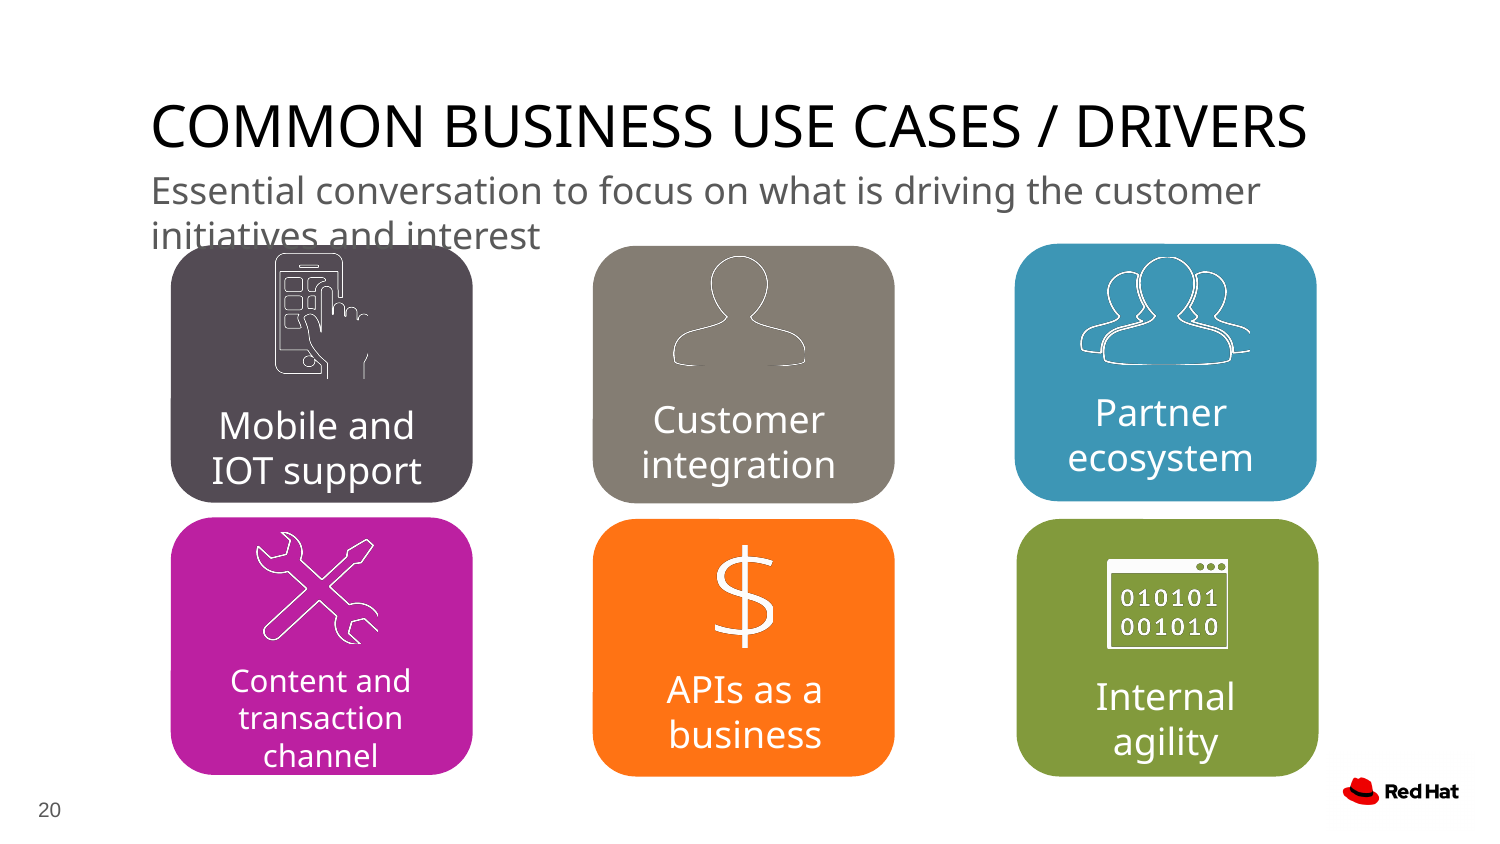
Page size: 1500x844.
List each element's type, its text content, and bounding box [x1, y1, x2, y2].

text_box [195, 771, 448, 775]
picture [275, 253, 369, 379]
text_box [170, 261, 473, 503]
text_box [1014, 256, 1317, 502]
text_box APIs as a business [628, 660, 862, 741]
text_box [592, 518, 895, 777]
subtitle Essential conversation to focus on what is driving the customer initiatives and interest [135, 152, 1304, 261]
text_box Internal agility [1049, 667, 1283, 712]
title COMMON BUSINESS USE CASES / DRIVERS [135, 0, 1365, 175]
text_box Mobile and IOT support [200, 396, 434, 476]
picture [1107, 559, 1228, 649]
text_box [592, 261, 895, 504]
picture [1080, 257, 1250, 366]
text_box Customer integration [622, 390, 856, 470]
picture [714, 545, 773, 649]
picture [673, 255, 805, 366]
text_box [170, 517, 473, 758]
text_box Content and transaction channel [178, 655, 464, 771]
picture [255, 532, 379, 644]
picture [1325, 751, 1475, 831]
text_box [1016, 518, 1319, 777]
text_box Partner ecosystem [1044, 383, 1278, 463]
slide_number ‹#› [16, 776, 77, 842]
